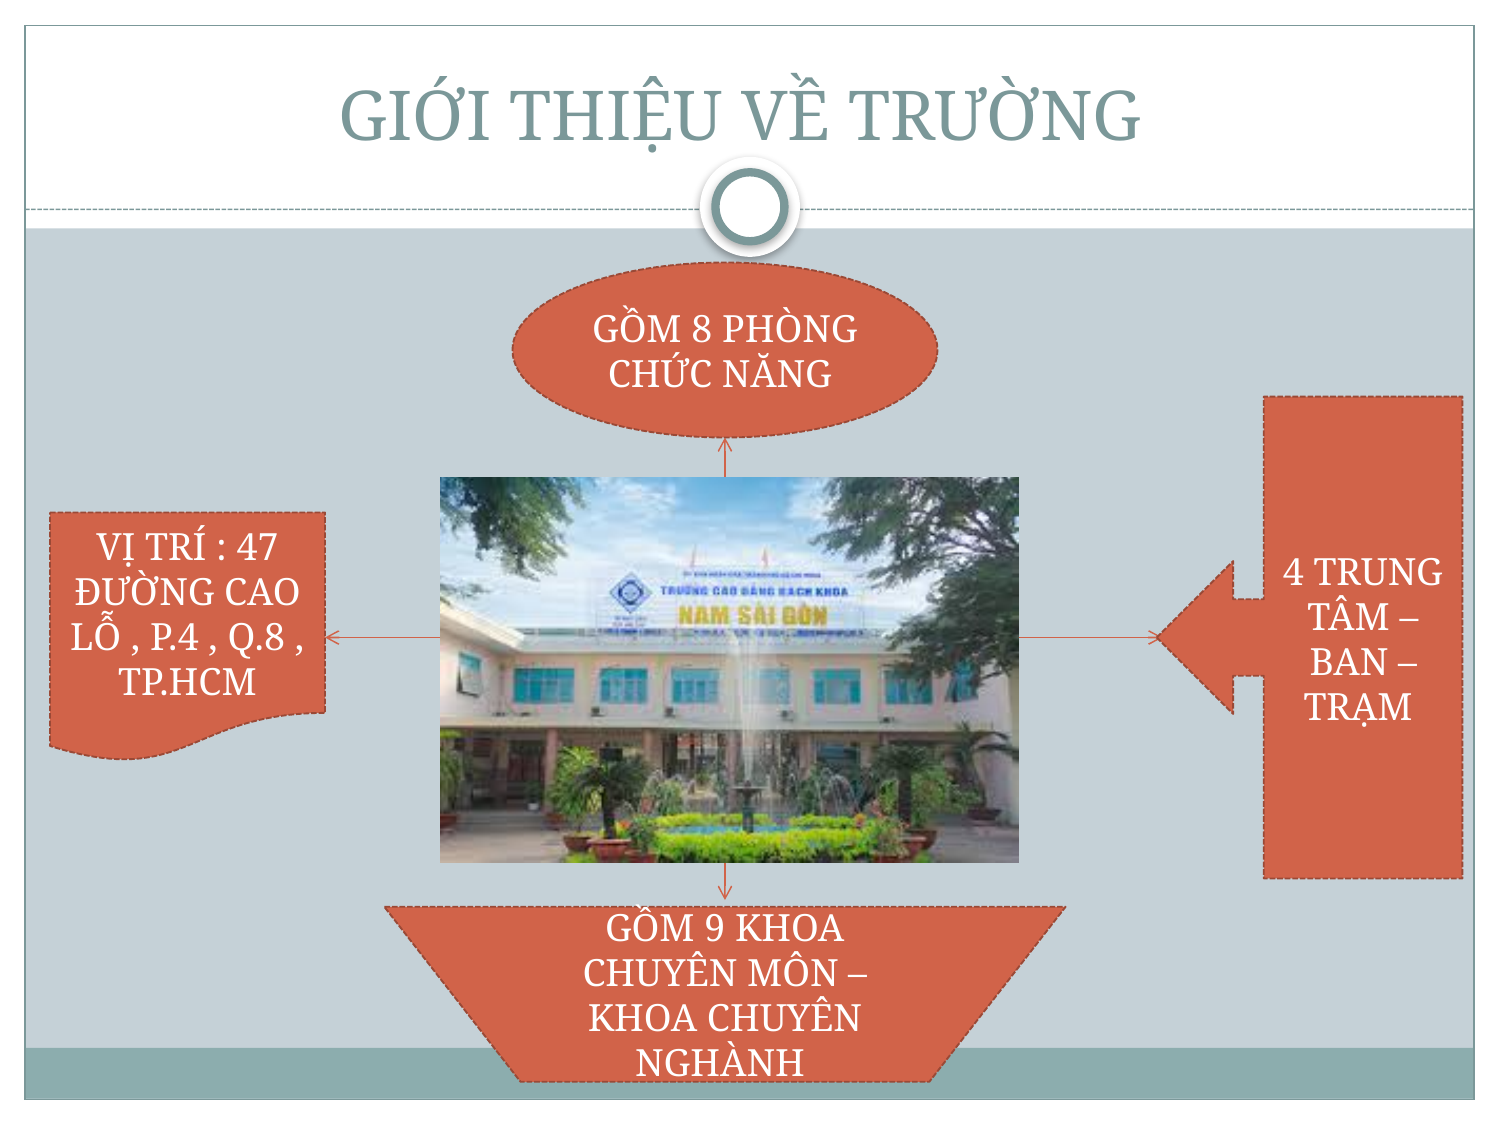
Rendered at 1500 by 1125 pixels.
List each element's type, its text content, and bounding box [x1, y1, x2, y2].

title GIỚI THIỆU VỀ TRƯỜNG [49, 37, 1450, 162]
picture [440, 477, 1019, 863]
text_box VỊ TRÍ : 47 ĐƯỜNG CAO LỖ , P.4 , Q.8 , TP.HCM [49, 511, 326, 761]
text_box GỒM 8 PHÒNG CHỨC NĂNG [511, 261, 939, 439]
text_box 4 TRUNG TÂM – BAN – TRẠM [1157, 395, 1464, 880]
text_box GỒM 9 KHOA CHUYÊN MÔN – KHOA CHUYÊN NGHÀNH [384, 905, 1067, 1083]
